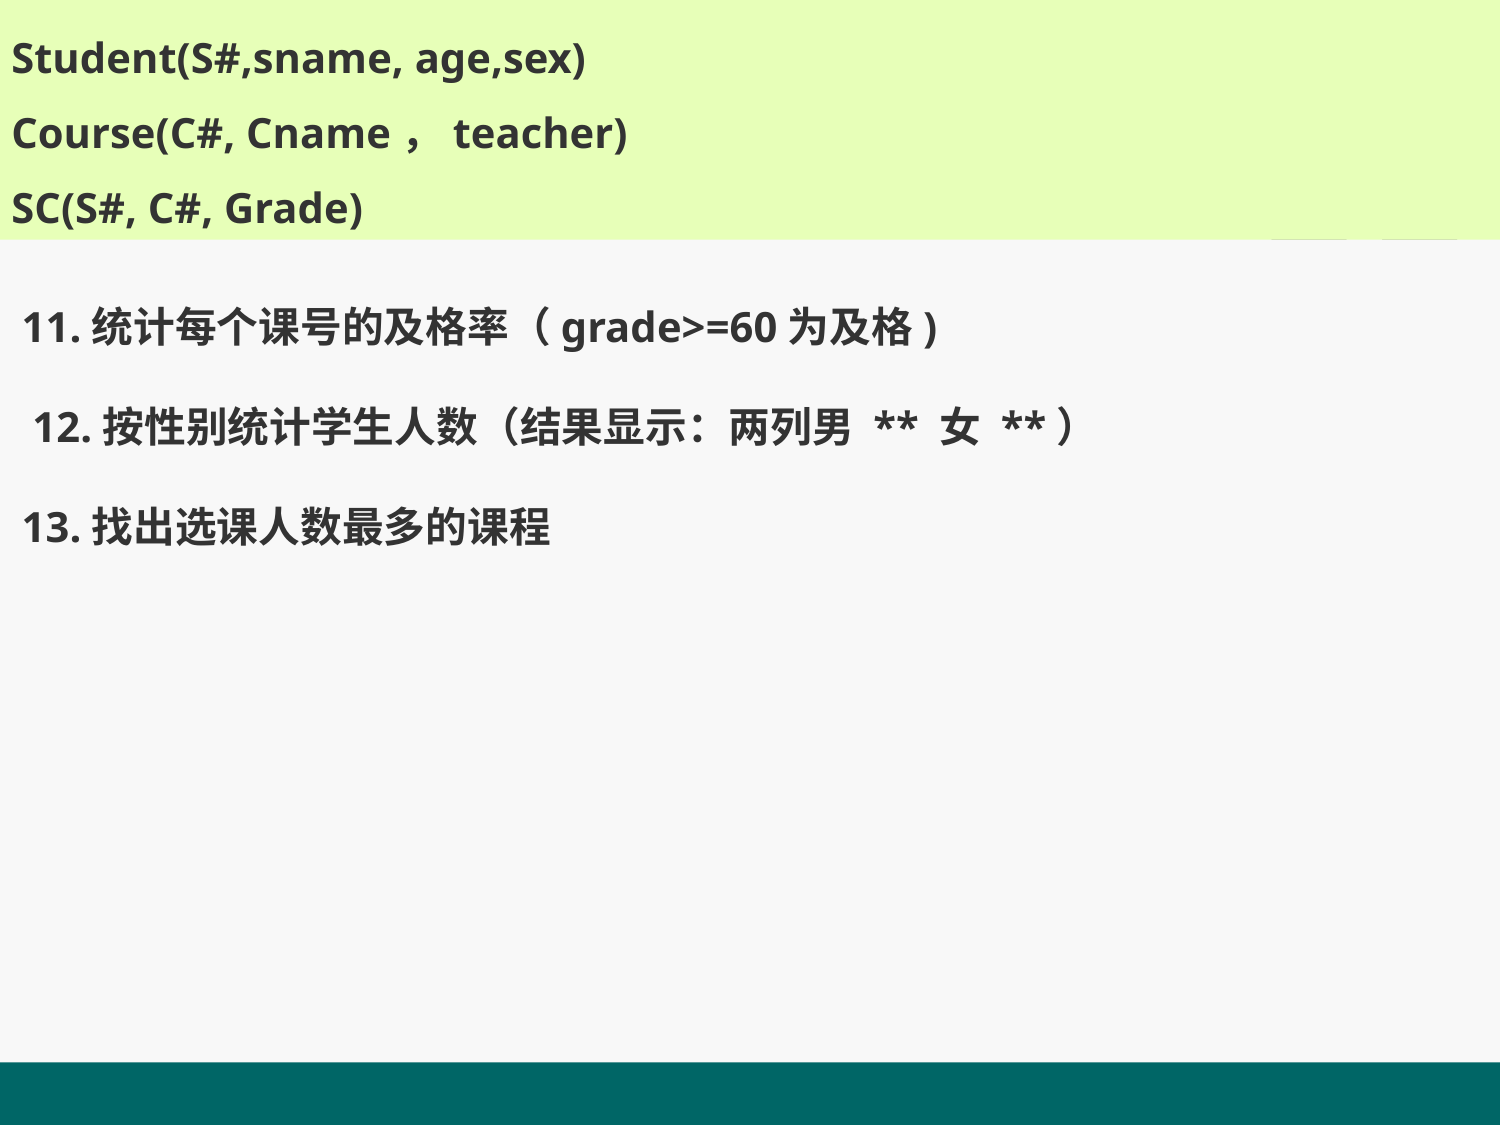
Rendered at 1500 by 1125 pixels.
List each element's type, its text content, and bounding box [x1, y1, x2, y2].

text_box 11.统计每个课号的及格率（grade>=60为及格) 12.按性别统计学生人数（结果显示：两列男 ** 女 **） 13.找出选课人数最多的课程 [6, 243, 1140, 559]
text_box Student(S#,sname, age,sex) Course(C#, Cname，teacher) SC(S#, C#, Grade) [0, 0, 1500, 240]
